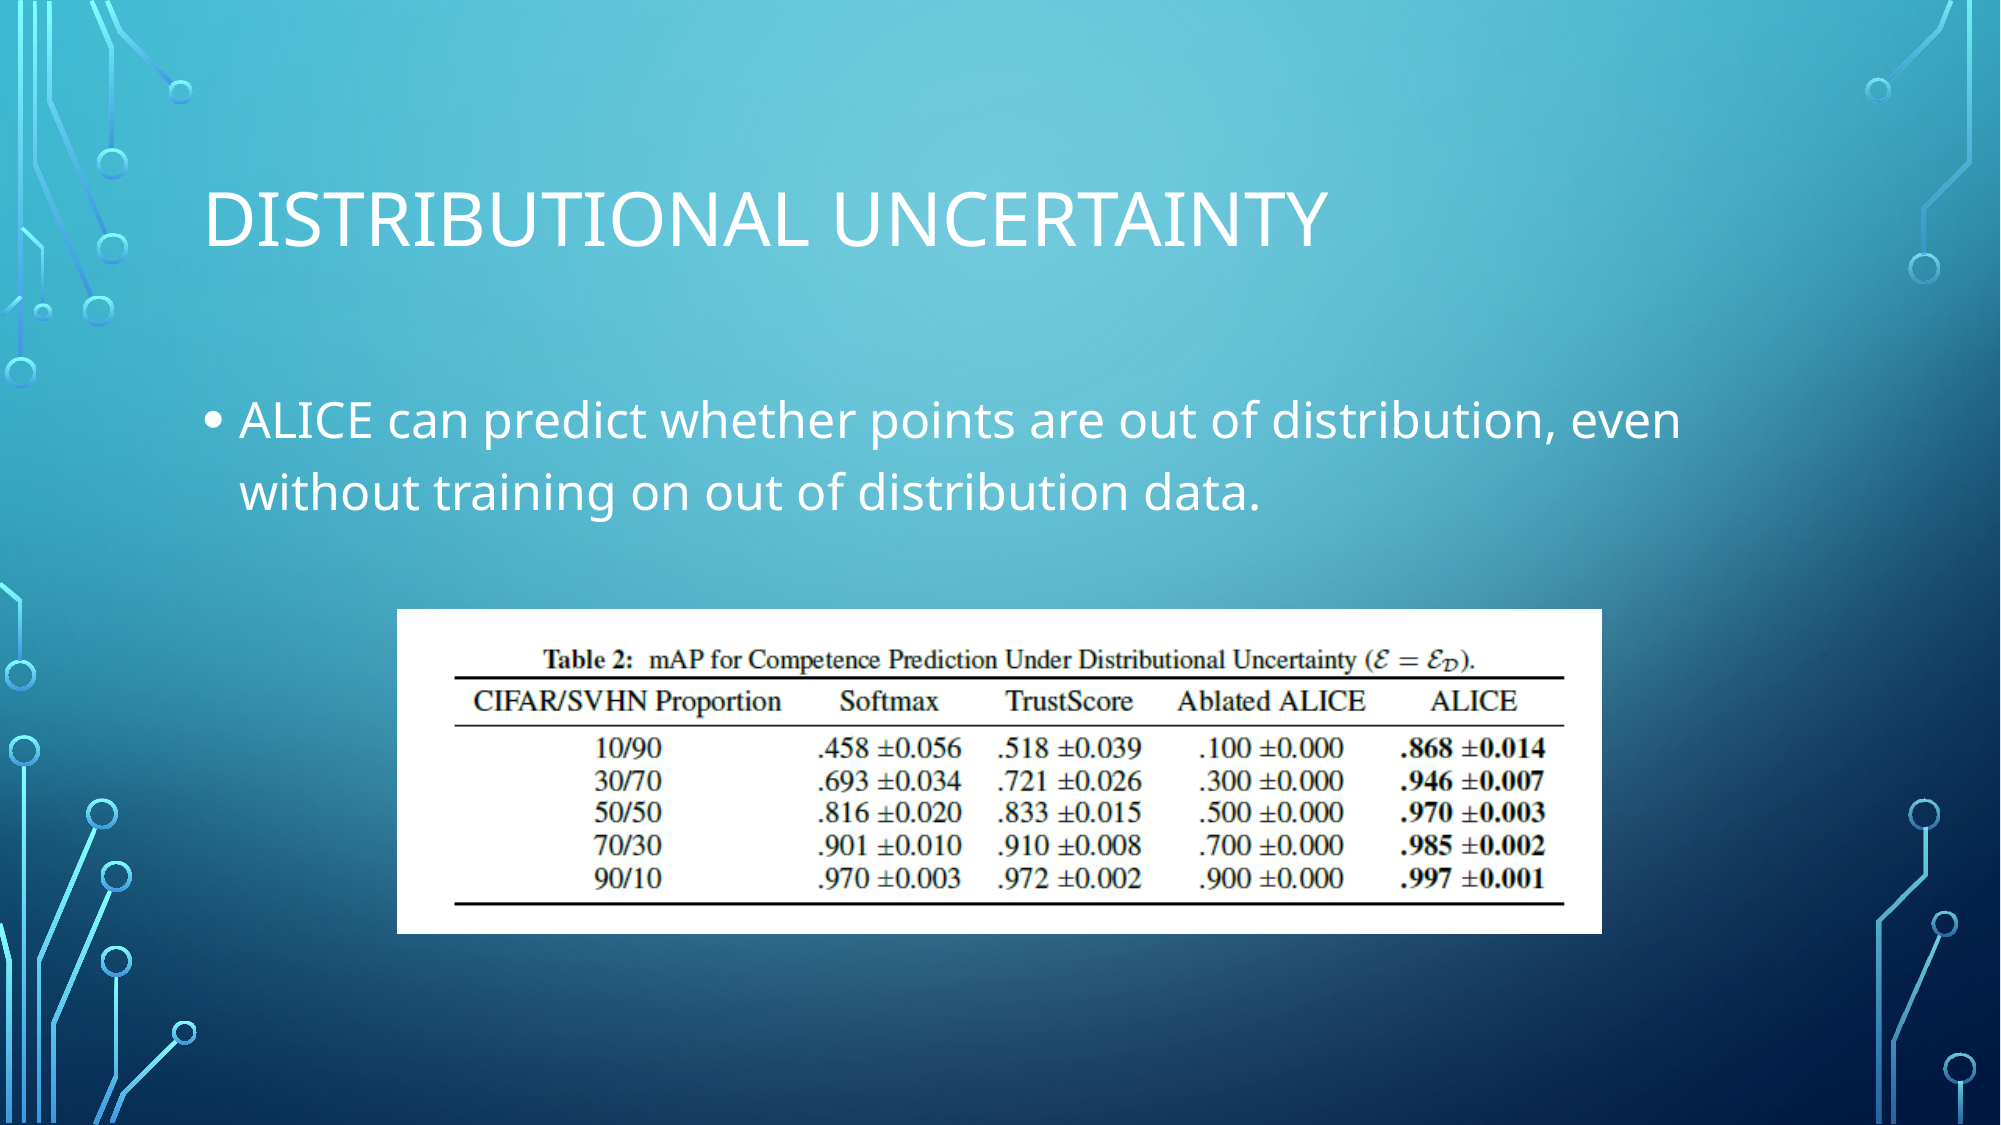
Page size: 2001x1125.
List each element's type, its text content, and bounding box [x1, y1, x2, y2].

list ALICE can predict whether points are out of distribution, even without training on out of distribution data. [187, 369, 1813, 950]
title Distributional Uncertainty [187, 101, 1813, 344]
picture [397, 609, 1603, 934]
